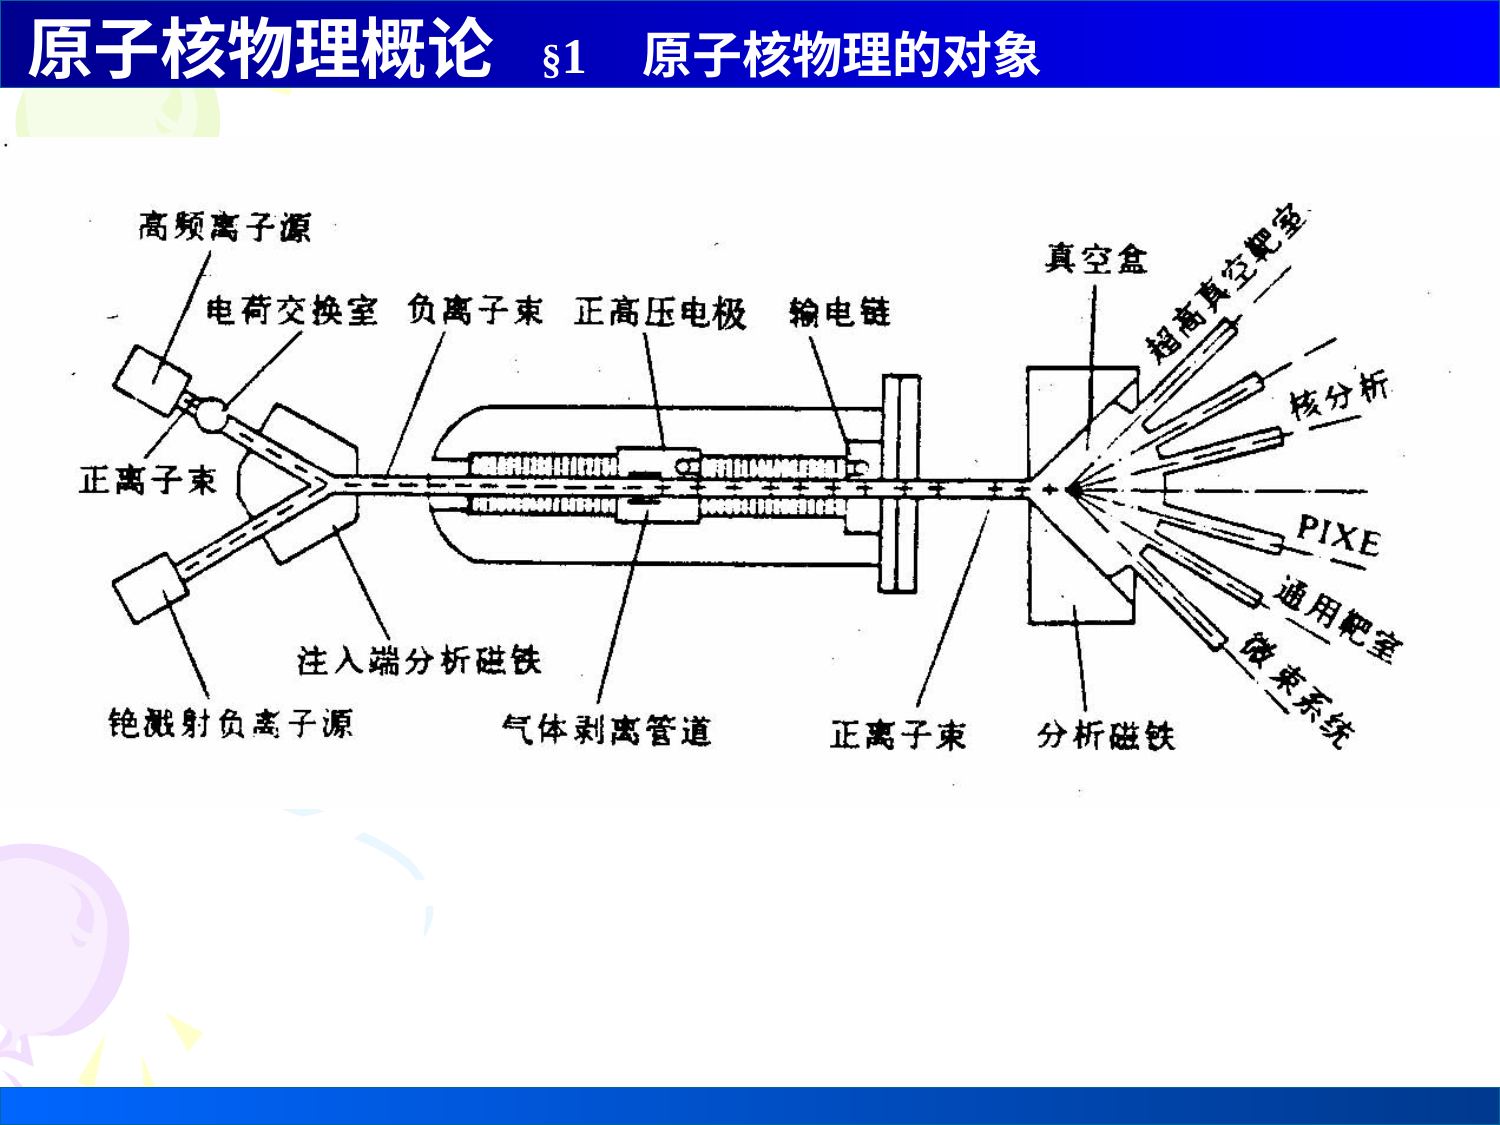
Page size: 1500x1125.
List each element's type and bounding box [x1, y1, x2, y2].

picture [0, 136, 1500, 810]
